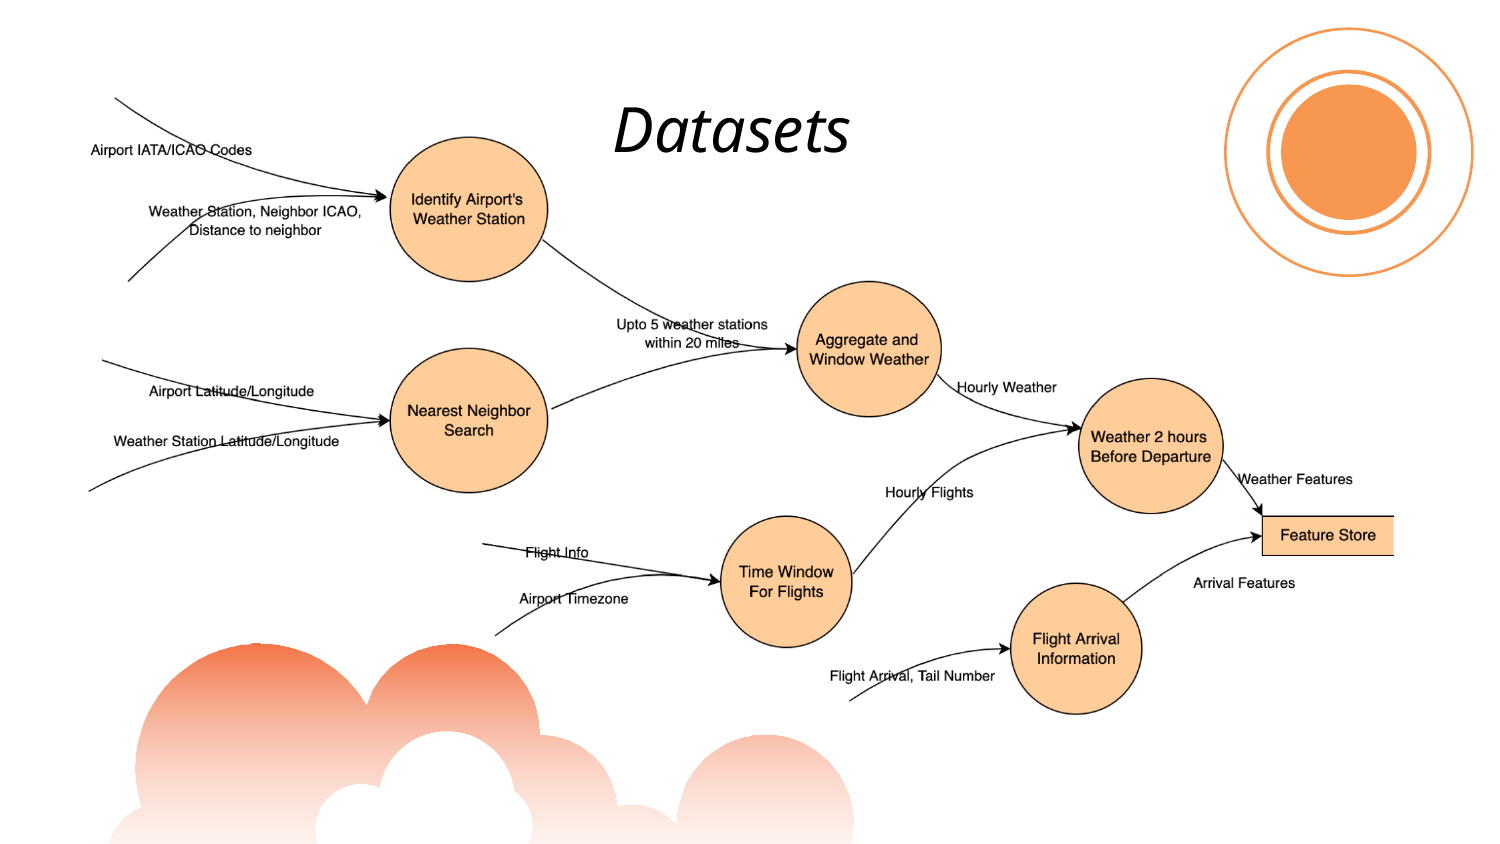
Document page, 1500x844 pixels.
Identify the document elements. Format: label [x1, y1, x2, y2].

picture [65, 48, 1434, 752]
